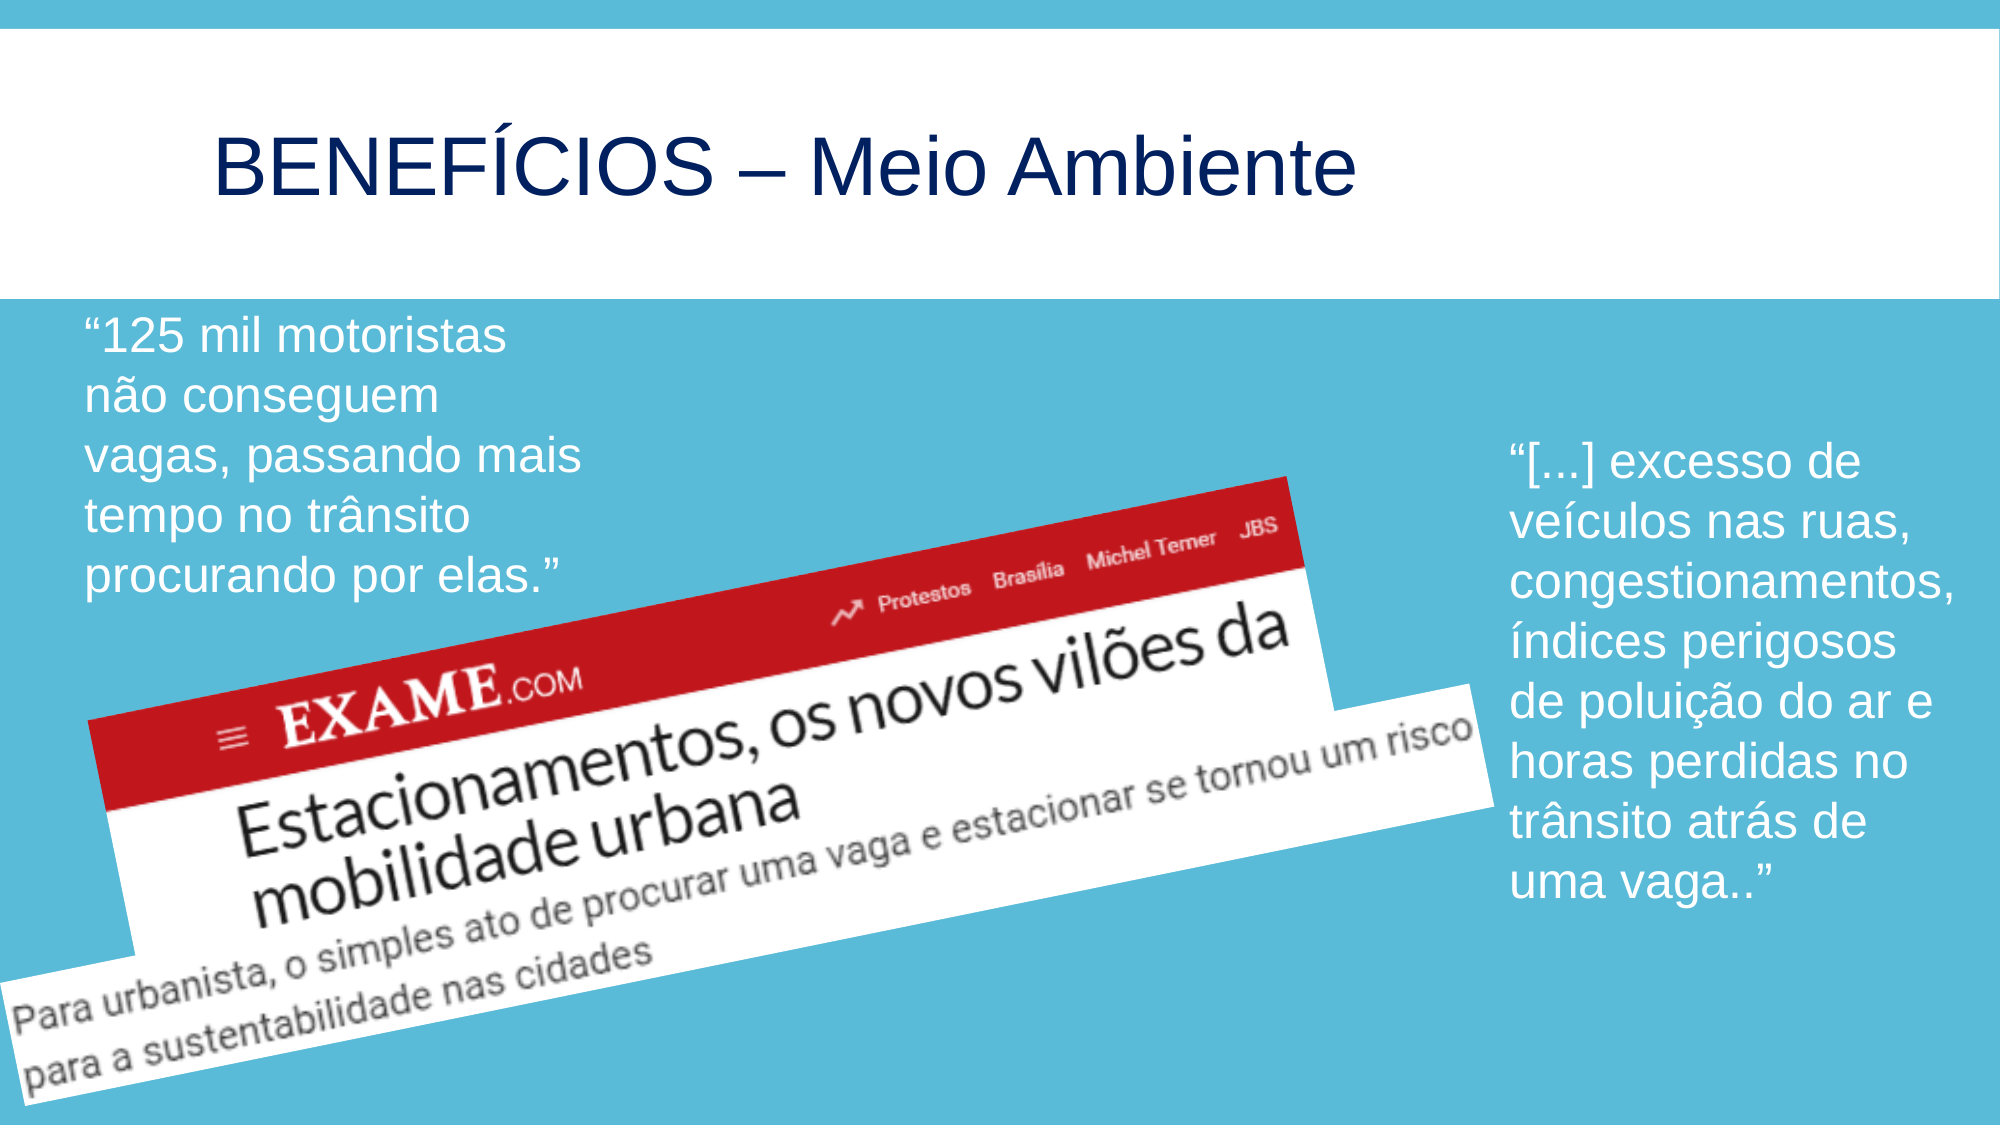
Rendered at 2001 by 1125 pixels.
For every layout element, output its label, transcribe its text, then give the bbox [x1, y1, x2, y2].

title BENEFÍCIOS – Meio Ambiente [197, 46, 1803, 295]
text_box “[...] excesso de veículos nas ruas, congestionamentos, índices perigosos de poluição do ar e horas perdidas no trânsito atrás de uma vaga..” [1494, 421, 1978, 1016]
picture [0, 475, 1498, 1106]
text_box “125 mil motoristas não conseguem vagas, passando mais tempo no trânsito procurando por elas.” [70, 294, 612, 598]
